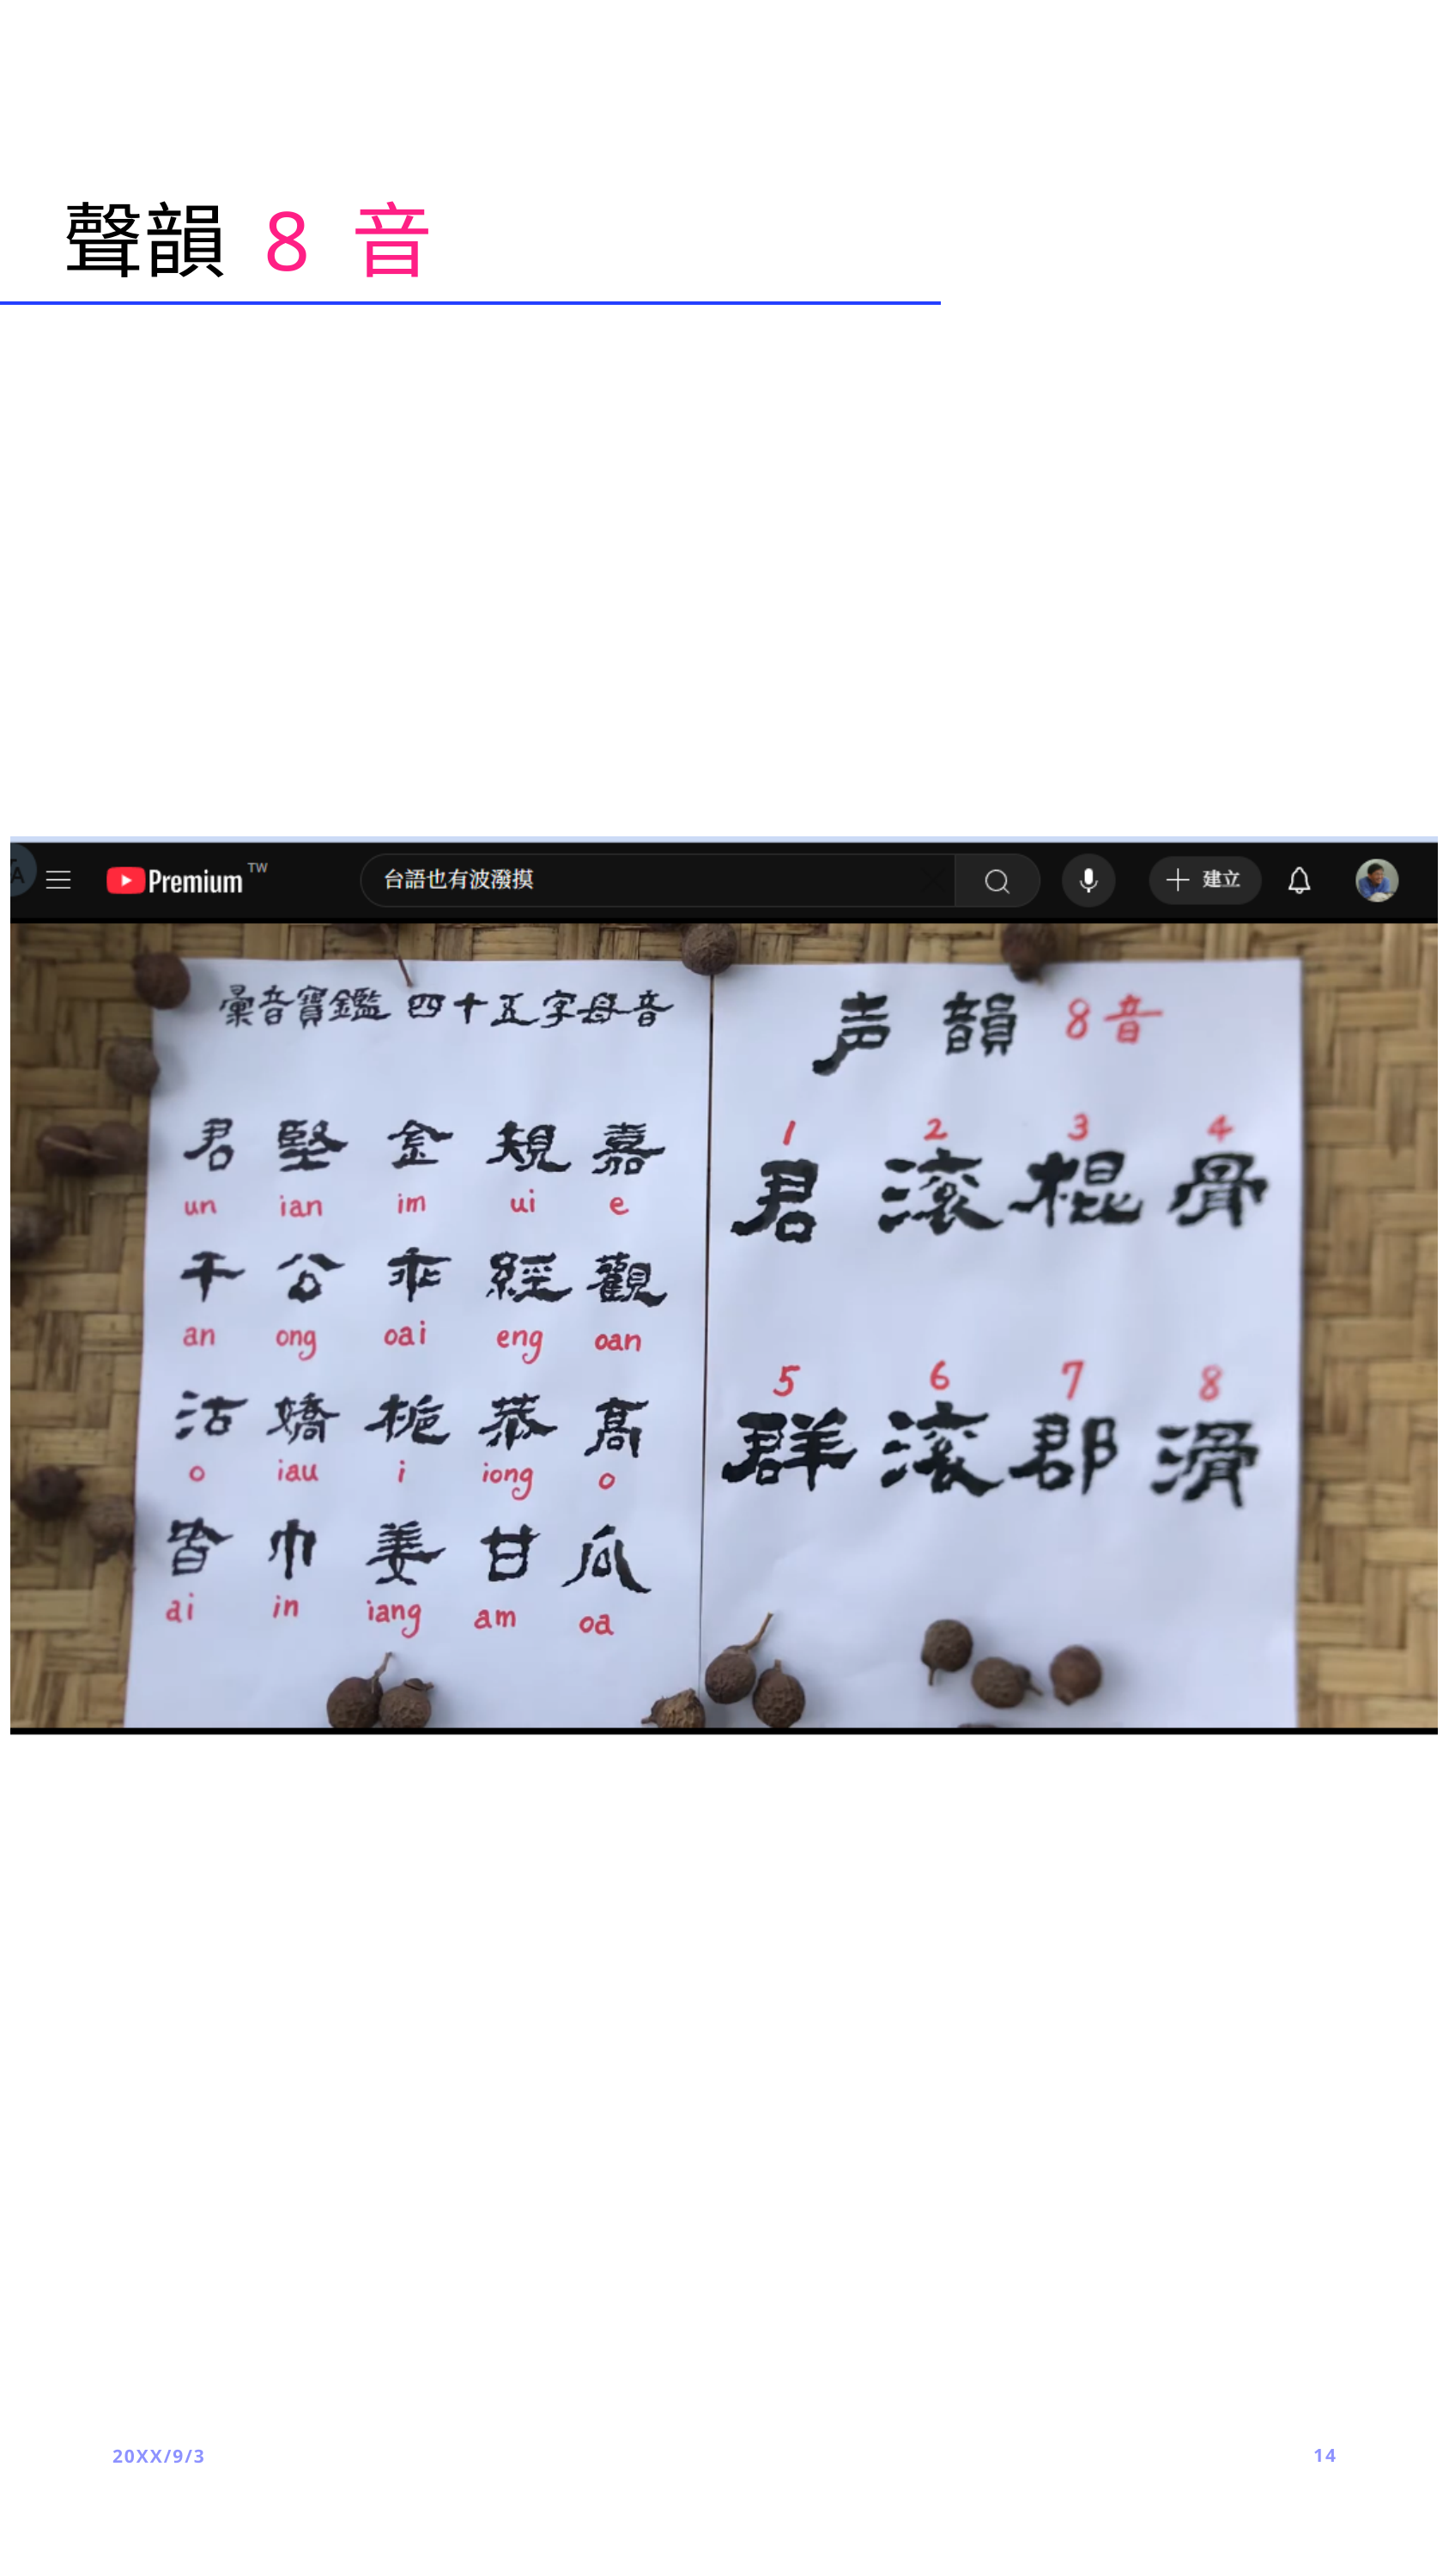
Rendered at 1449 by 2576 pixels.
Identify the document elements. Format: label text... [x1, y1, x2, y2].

title 聲韻 8 音 [50, 186, 786, 295]
picture [10, 836, 1438, 1739]
slide_number 14 [1022, 2387, 1349, 2525]
slide_number 20XX/9/3 [100, 2387, 426, 2525]
